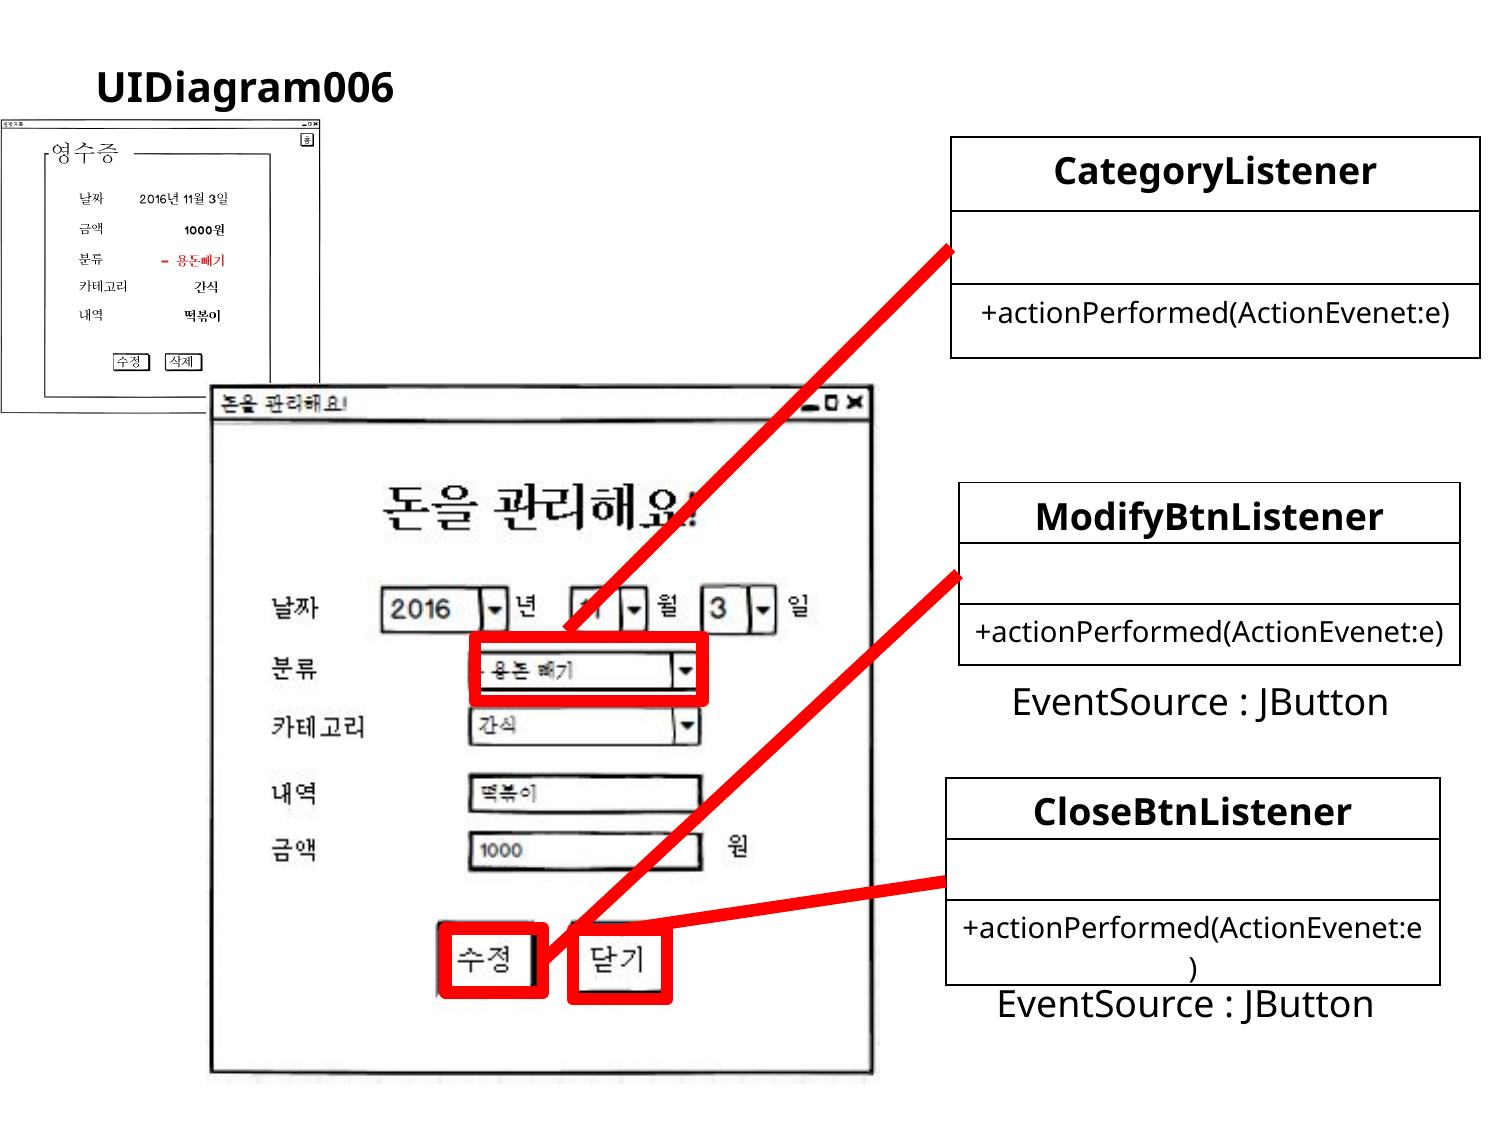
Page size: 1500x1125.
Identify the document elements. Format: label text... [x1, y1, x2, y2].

table_header CloseBtnListener [963, 779, 1439, 838]
text_box EventSource : JButton [996, 670, 1405, 731]
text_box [619, 869, 947, 931]
table_header CategoryListener [952, 138, 1479, 210]
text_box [566, 247, 952, 631]
table_cell [963, 840, 1439, 899]
picture [0, 118, 881, 1084]
text_box EventSource : JButton [981, 972, 1390, 1033]
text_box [542, 573, 959, 961]
table_cell +actionPerformed(ActionEvenet:e) [963, 605, 1459, 664]
text_box UIDiagram006 [80, 53, 410, 118]
table_cell +actionPerformed(ActionEvenet:e) [956, 285, 1479, 357]
table_cell [952, 212, 1479, 283]
table_cell [960, 544, 1459, 603]
table_header ModifyBtnListener [960, 483, 1459, 542]
table_cell +actionPerformed(ActionEvenet:e) [947, 901, 1439, 984]
